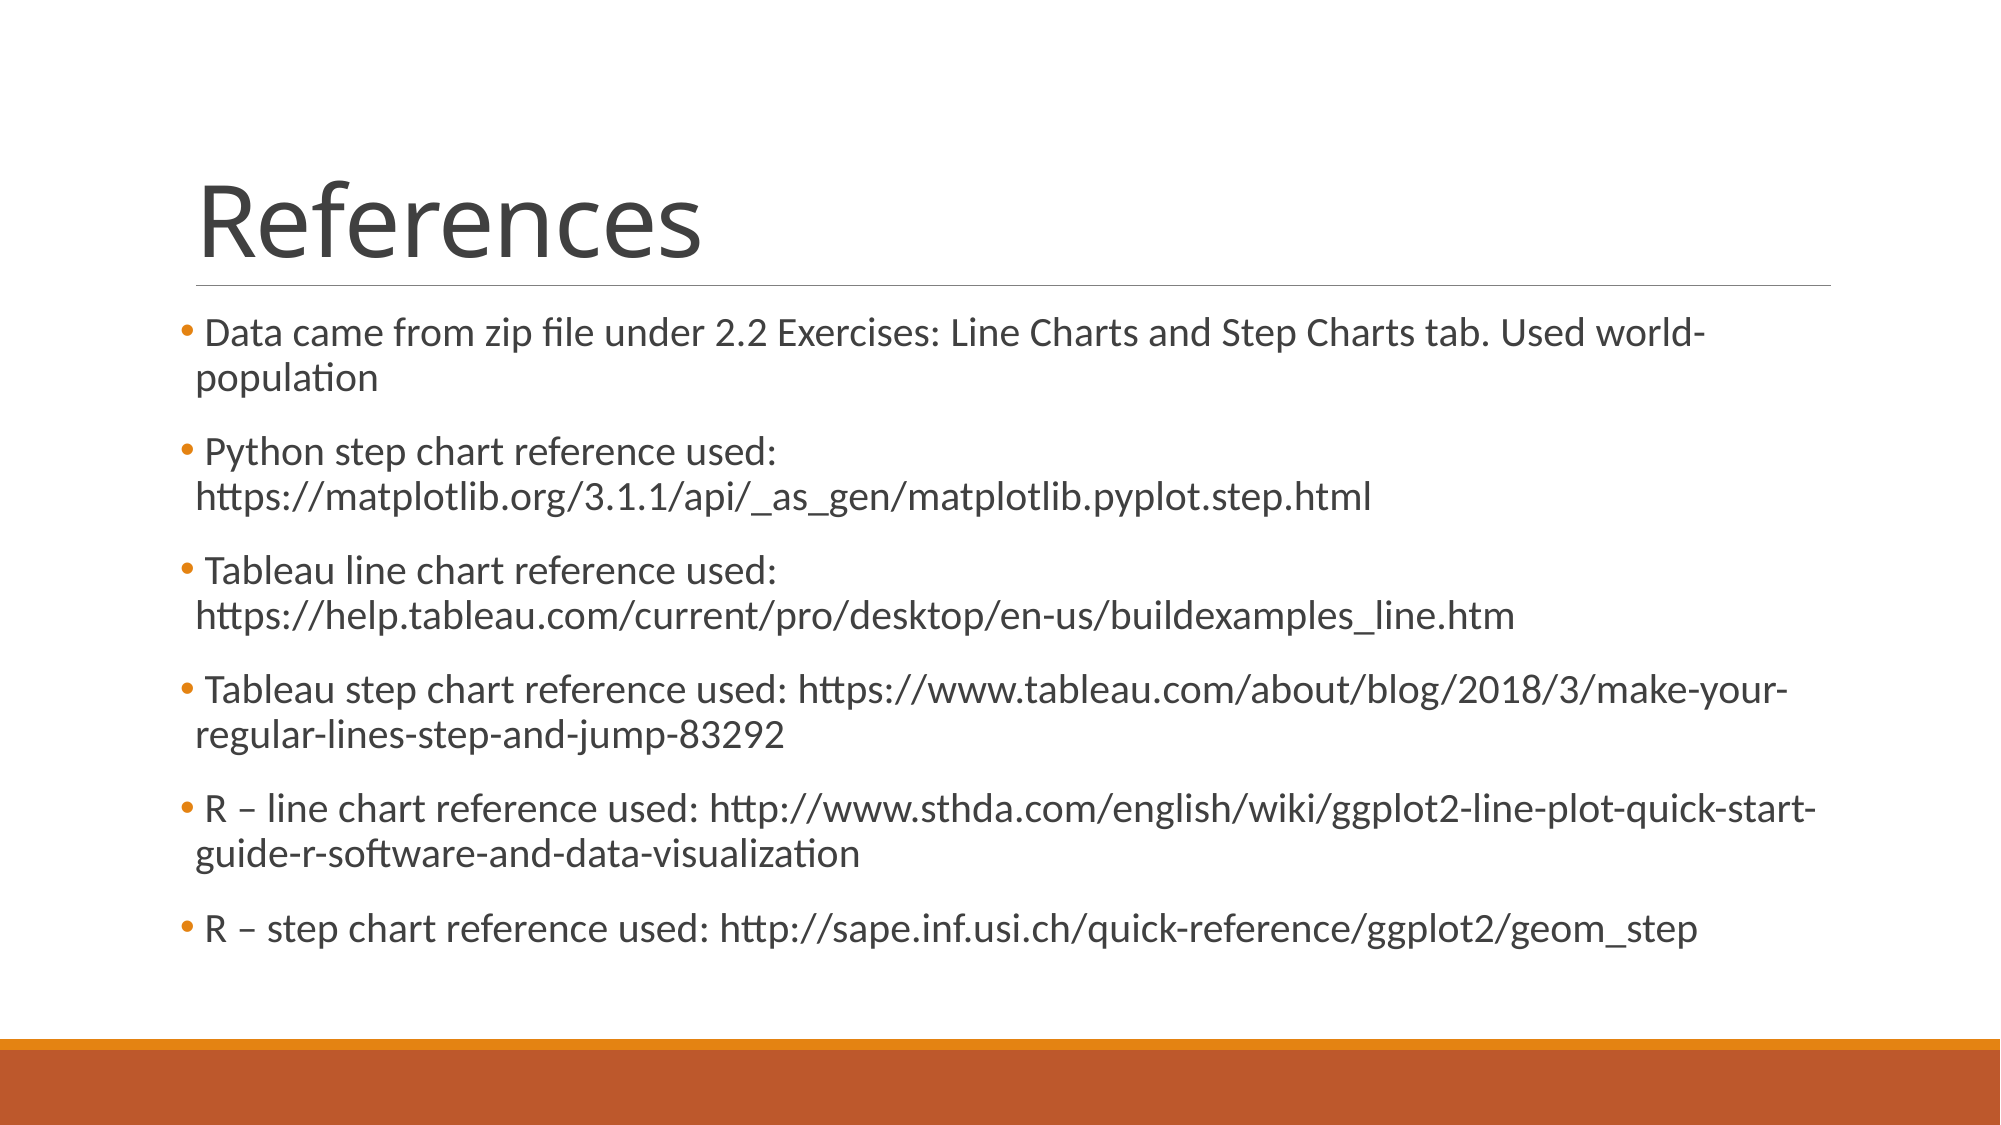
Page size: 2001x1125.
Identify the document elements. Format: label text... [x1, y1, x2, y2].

title References [180, 47, 1830, 285]
list Data came from zip file under 2.2 Exercises: Line Charts and Step Charts tab. Used world-population Python step chart reference used: https://matplotlib.org/3.1.1/api/_as_gen/matplotlib.pyplot.step.html Tableau line chart reference used: https://help.tableau.com/current/pro/desktop/en-us/buildexamples_line.htm Tableau step chart reference used: https://www.tableau.com/about/blog/2018/3/make-your-regular-lines-step-and-jump-83292 R – line chart reference used: http://www.sthda.com/english/wiki/ggplot2-line-plot-quick-start-guide-r-software-and-data-visualization R – step chart reference used: http://sape.inf.usi.ch/quick-reference/ggplot2/geom_step [180, 302, 1830, 963]
